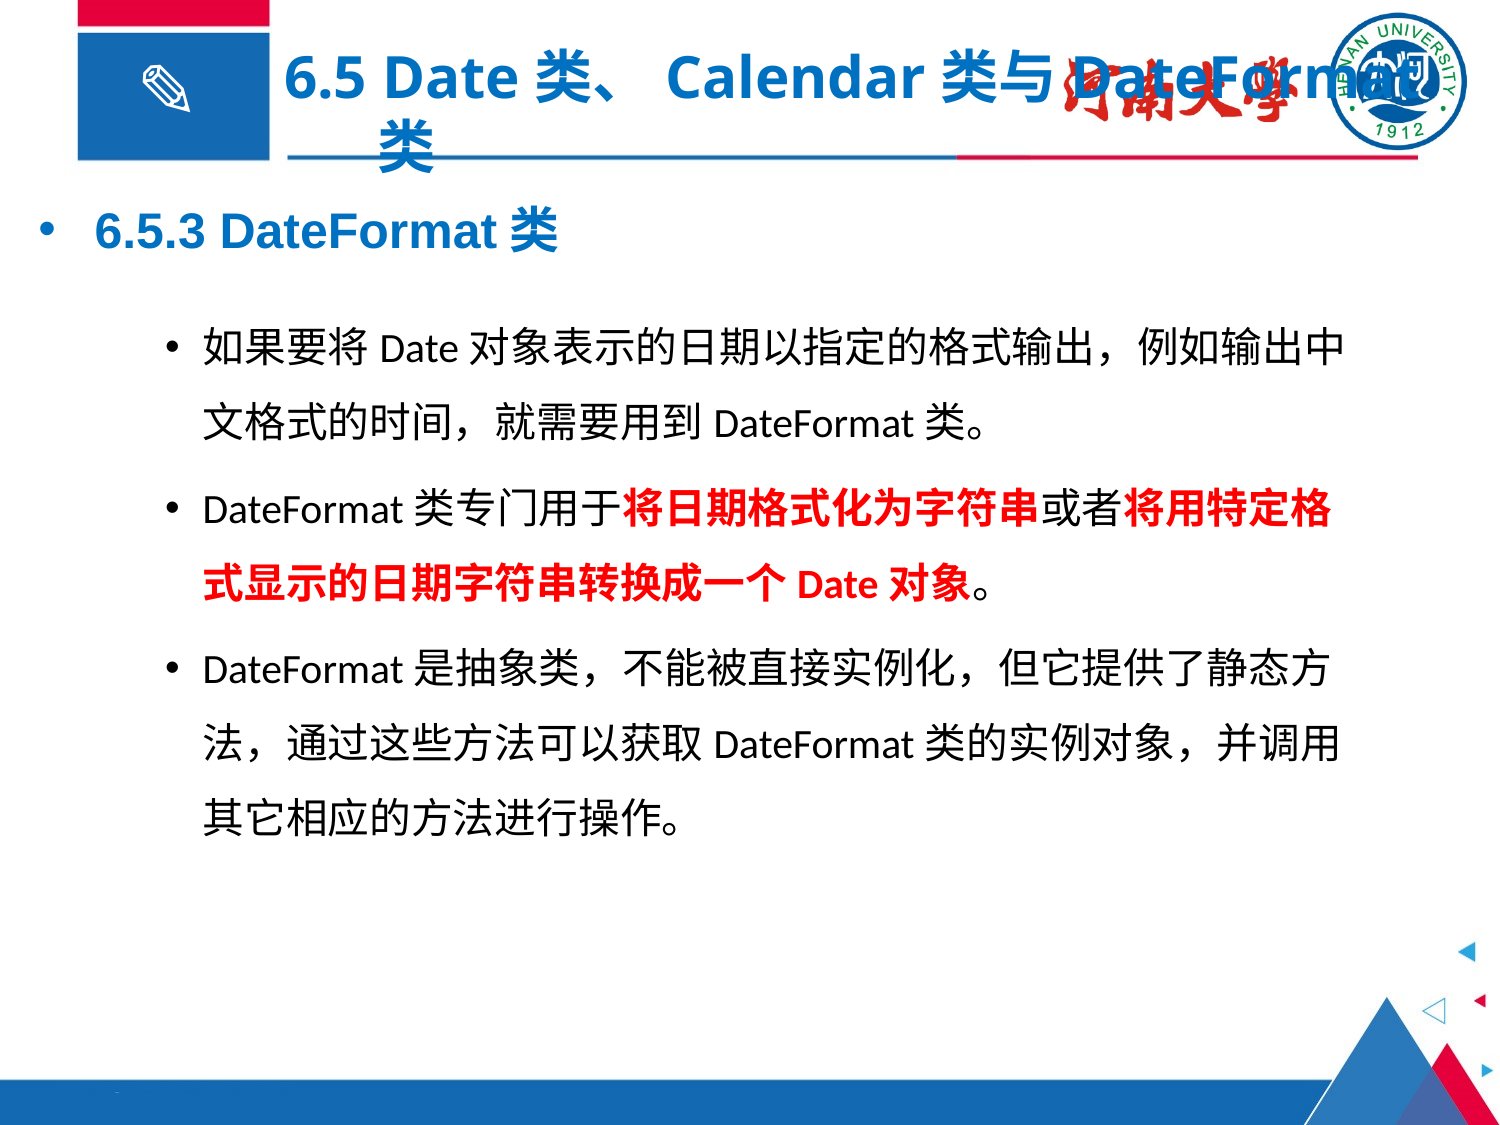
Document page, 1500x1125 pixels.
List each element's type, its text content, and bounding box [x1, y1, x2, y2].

text_box 6.5 Date类、Calendar类与DateFormat类 [269, 63, 1500, 156]
picture [0, 0, 1500, 1125]
text_box 6.5.3 DateFormat类 [23, 190, 575, 266]
list 如果要将Date对象表示的日期以指定的格式输出，例如输出中文格式的时间，就需要用到DateFormat类。 DateFormat类专门用于将日期格式化为字符串或者将用特定格式显示的日期字符串转换成一个Date对象。 DateFormat是抽象类，不能被直接实例化，但它提供了静态方法，通过这些方法可以获取DateFormat类的实例对象，并调用其它相应的方法进行操作。 [75, 288, 1382, 900]
